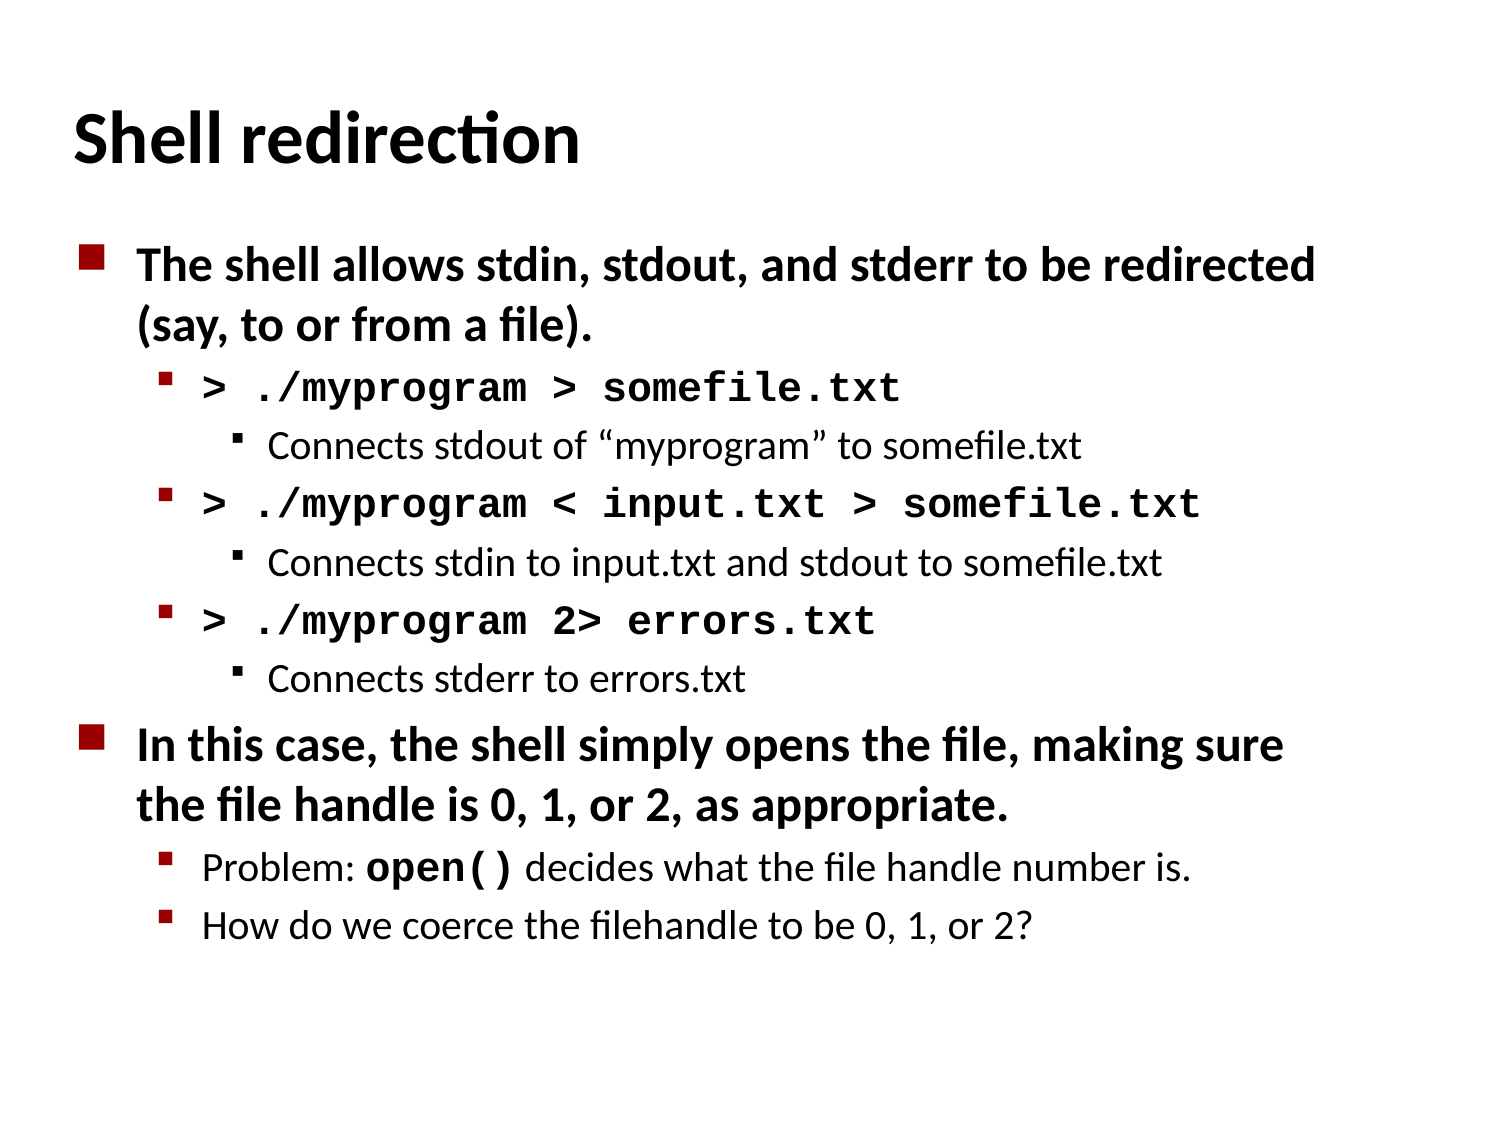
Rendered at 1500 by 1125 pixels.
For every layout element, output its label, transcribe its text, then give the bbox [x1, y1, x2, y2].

list The shell allows stdin, stdout, and stderr to be redirected (say, to or from a file). > ./myprogram > somefile.txt Connects stdout of “myprogram” to somefile.txt > ./myprogram < input.txt > somefile.txt Connects stdin to input.txt and stdout to somefile.txt > ./myprogram 2> errors.txt Connects stderr to errors.txt In this case, the shell simply opens the file, making sure the file handle is 0, 1, or 2, as appropriate. Problem: open() decides what the file handle number is. How do we coerce the filehandle to be 0, 1, or 2? [64, 223, 1361, 1040]
title Shell redirection [58, 71, 1305, 197]
